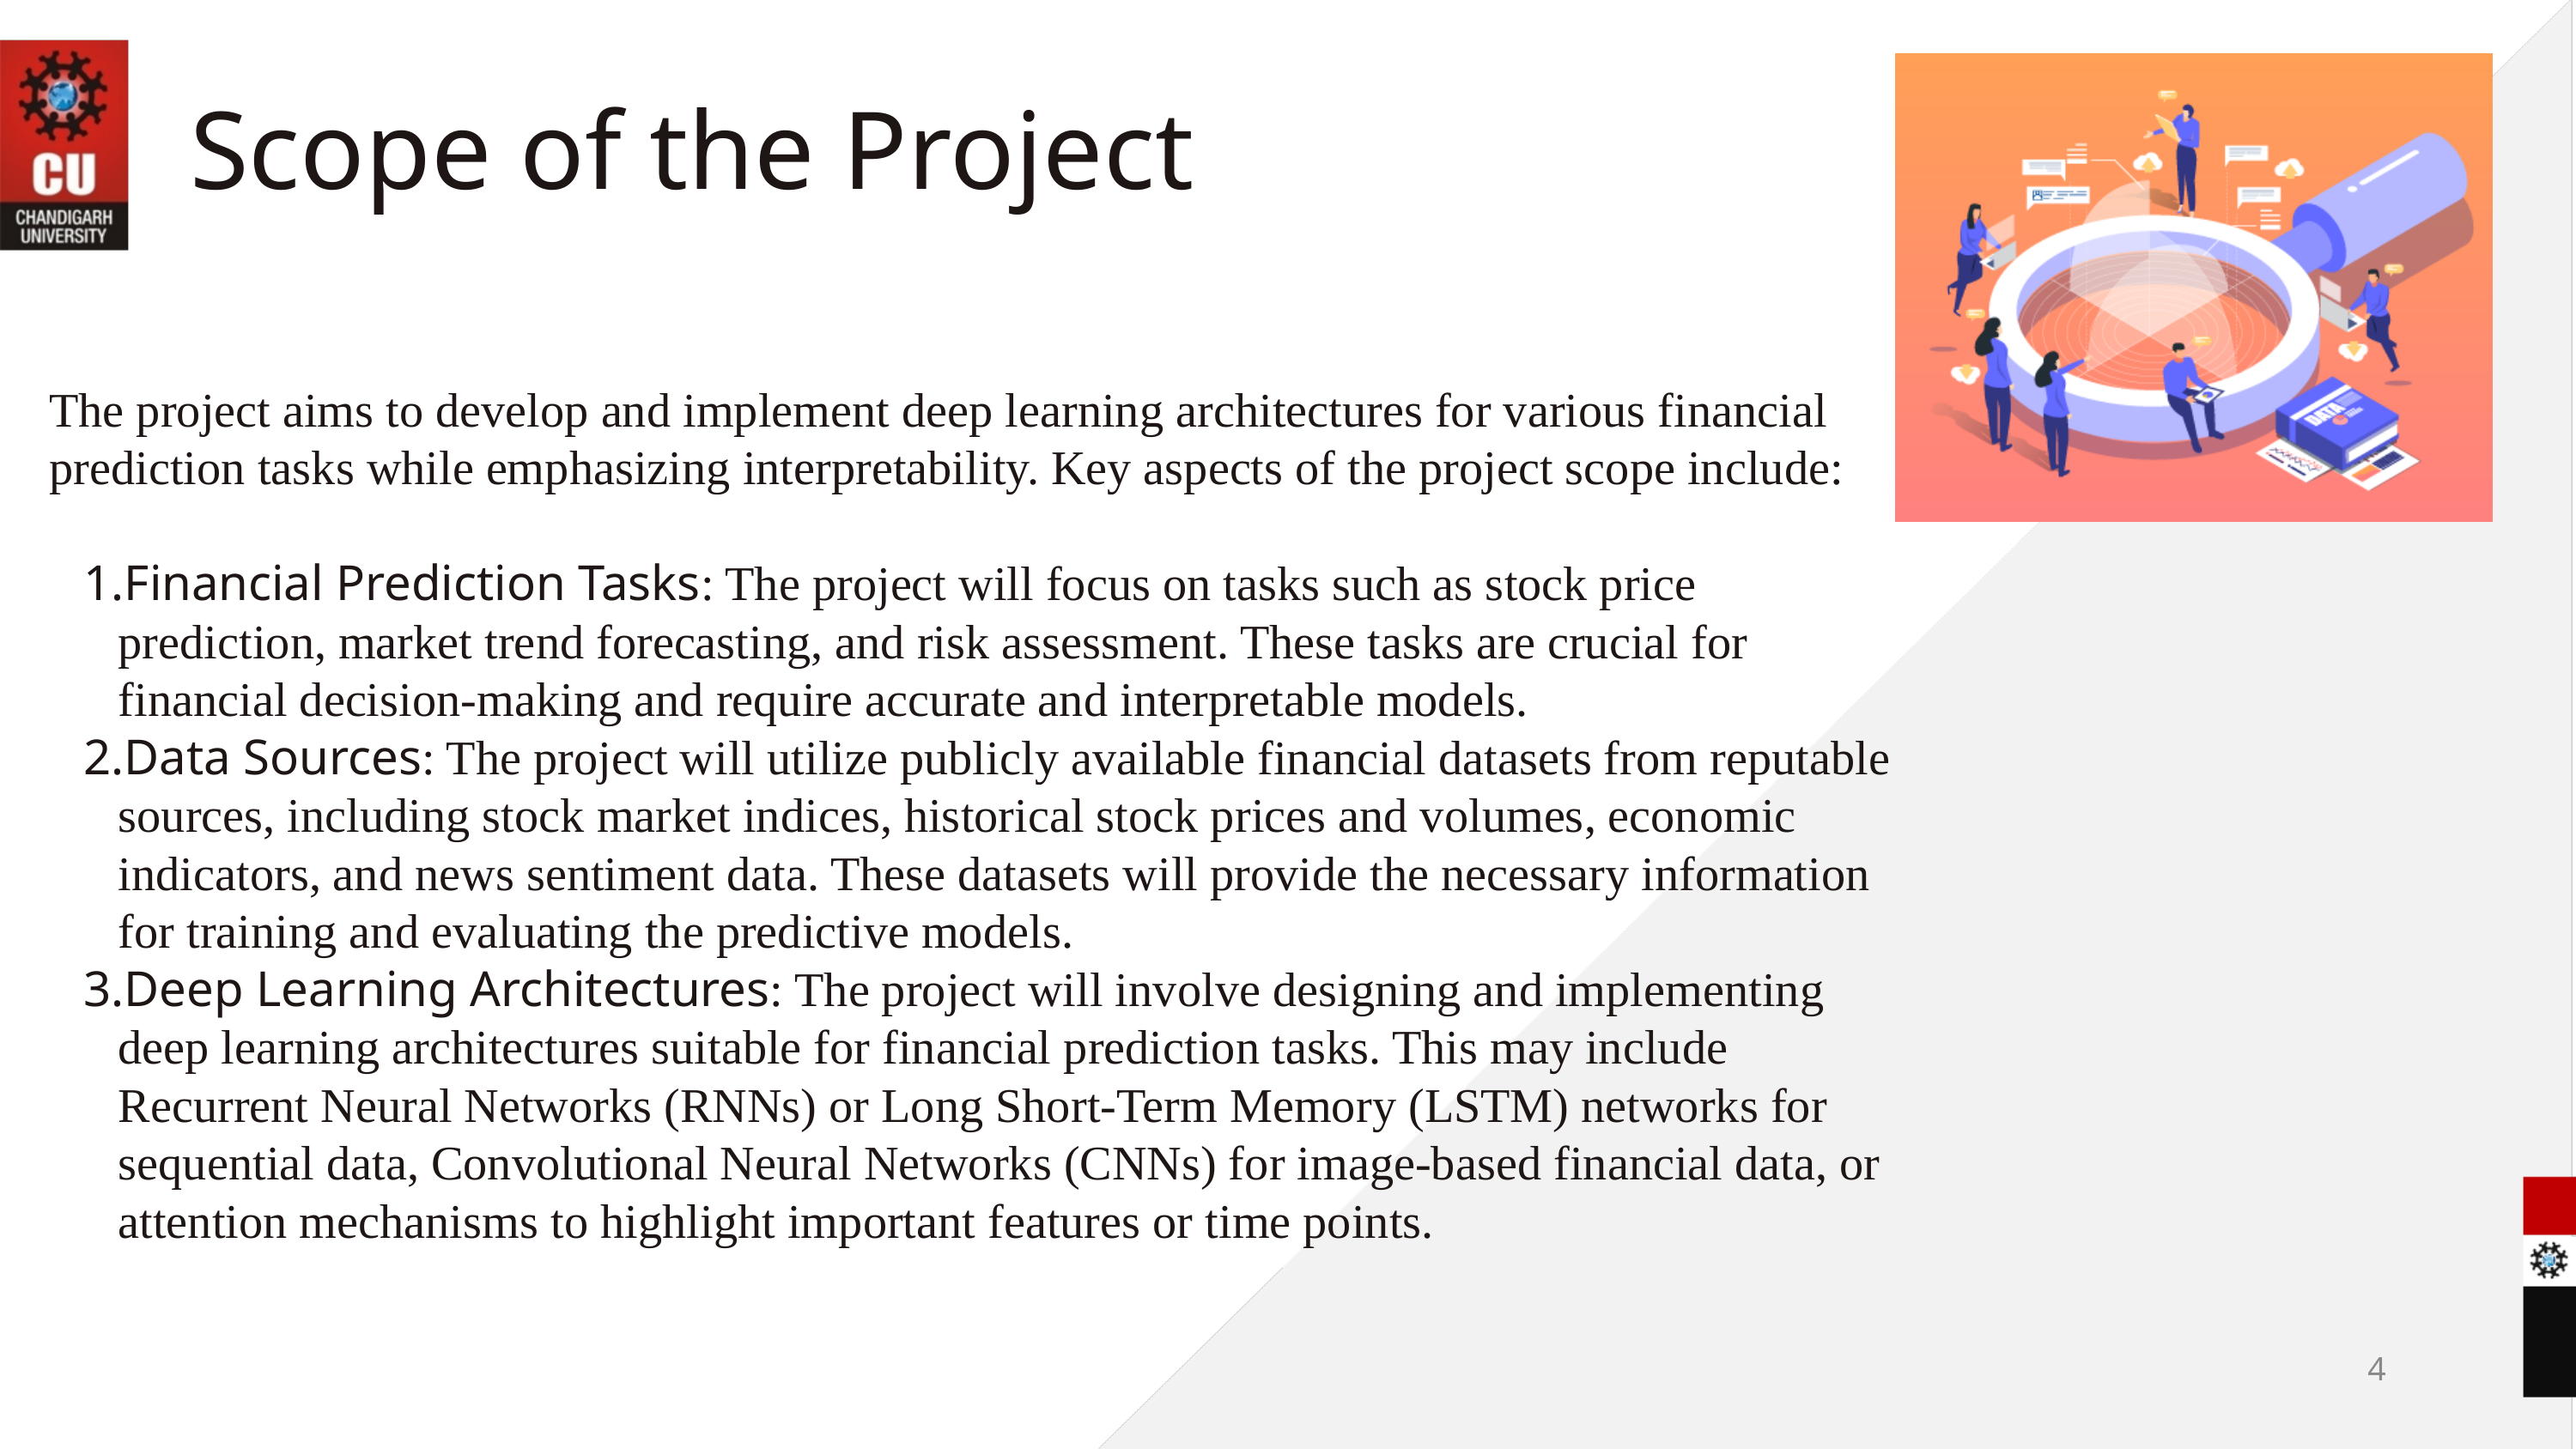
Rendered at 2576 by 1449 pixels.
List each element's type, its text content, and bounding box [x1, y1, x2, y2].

text_box The project aims to develop and implement deep learning architectures for various financial prediction tasks while emphasizing interpretability. Key aspects of the project scope include: Financial Prediction Tasks: The project will focus on tasks such as stock price prediction, market trend forecasting, and risk assessment. These tasks are crucial for financial decision-making and require accurate and interpretable models. Data Sources: The project will utilize publicly available financial datasets from reputable sources, including stock market indices, historical stock prices and volumes, economic indicators, and news sentiment data. These datasets will provide the necessary information for training and evaluating the predictive models. Deep Learning Architectures: The project will involve designing and implementing deep learning architectures suitable for financial prediction tasks. This may include Recurrent Neural Networks (RNNs) or Long Short-Term Memory (LSTM) networks for sequential data, Convolutional Neural Networks (CNNs) for image-based financial data, or attention mechanisms to highlight important features or time points. [49, 379, 1916, 1248]
text_box 4 [1832, 1349, 2386, 1388]
text_box Scope of the Project [190, 17, 2386, 211]
text_box [1895, 53, 2493, 522]
text_box [0, 0, 2576, 1449]
